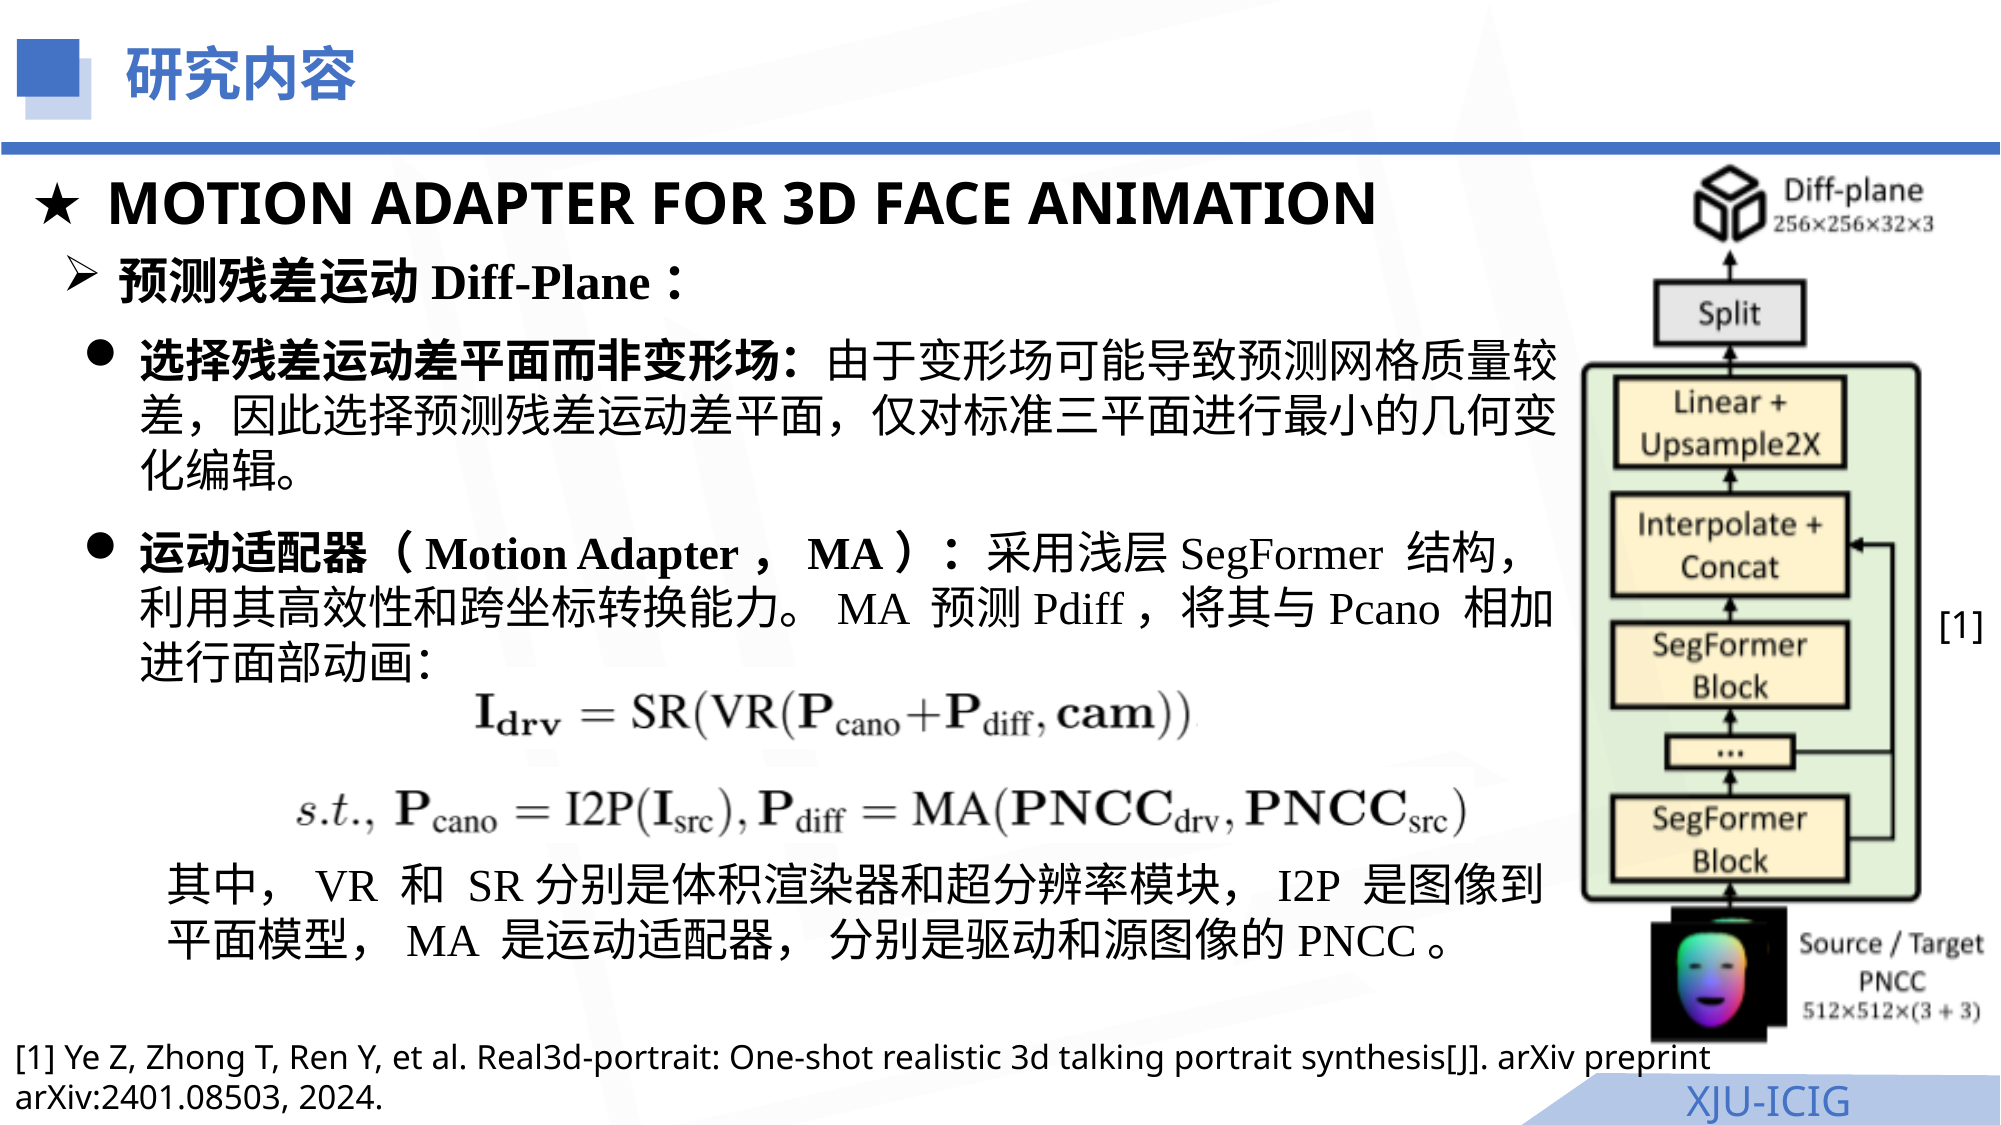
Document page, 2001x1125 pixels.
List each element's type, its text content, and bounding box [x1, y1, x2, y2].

text_box [1590, 141, 2000, 156]
picture [1590, 154, 1998, 1065]
text_box [1] Ye Z, Zhong T, Ren Y, et al. Real3d-portrait: One-shot realistic 3d talking portrait synthesis[J]. arXiv preprint arXiv:2401.08503, 2024. [0, 1029, 1998, 1124]
text_box [0, 141, 545, 156]
text_box 研究内容 [110, 29, 545, 114]
picture [459, 667, 1198, 749]
picture [289, 767, 1474, 843]
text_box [16, 38, 92, 120]
text_box MOTION ADAPTER FOR 3D FACE ANIMATION [16, 159, 545, 245]
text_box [545, 0, 1590, 1106]
text_box 预测残差运动Diff-Plane： [48, 242, 545, 318]
text_box 运动适配器（Motion Adapter，MA）：采用浅层SegFormer 结构，利用其高效性和跨坐标转换能力。MA 预测Pdiff，将其与Pcano 相加进行面部动画： [68, 516, 545, 696]
